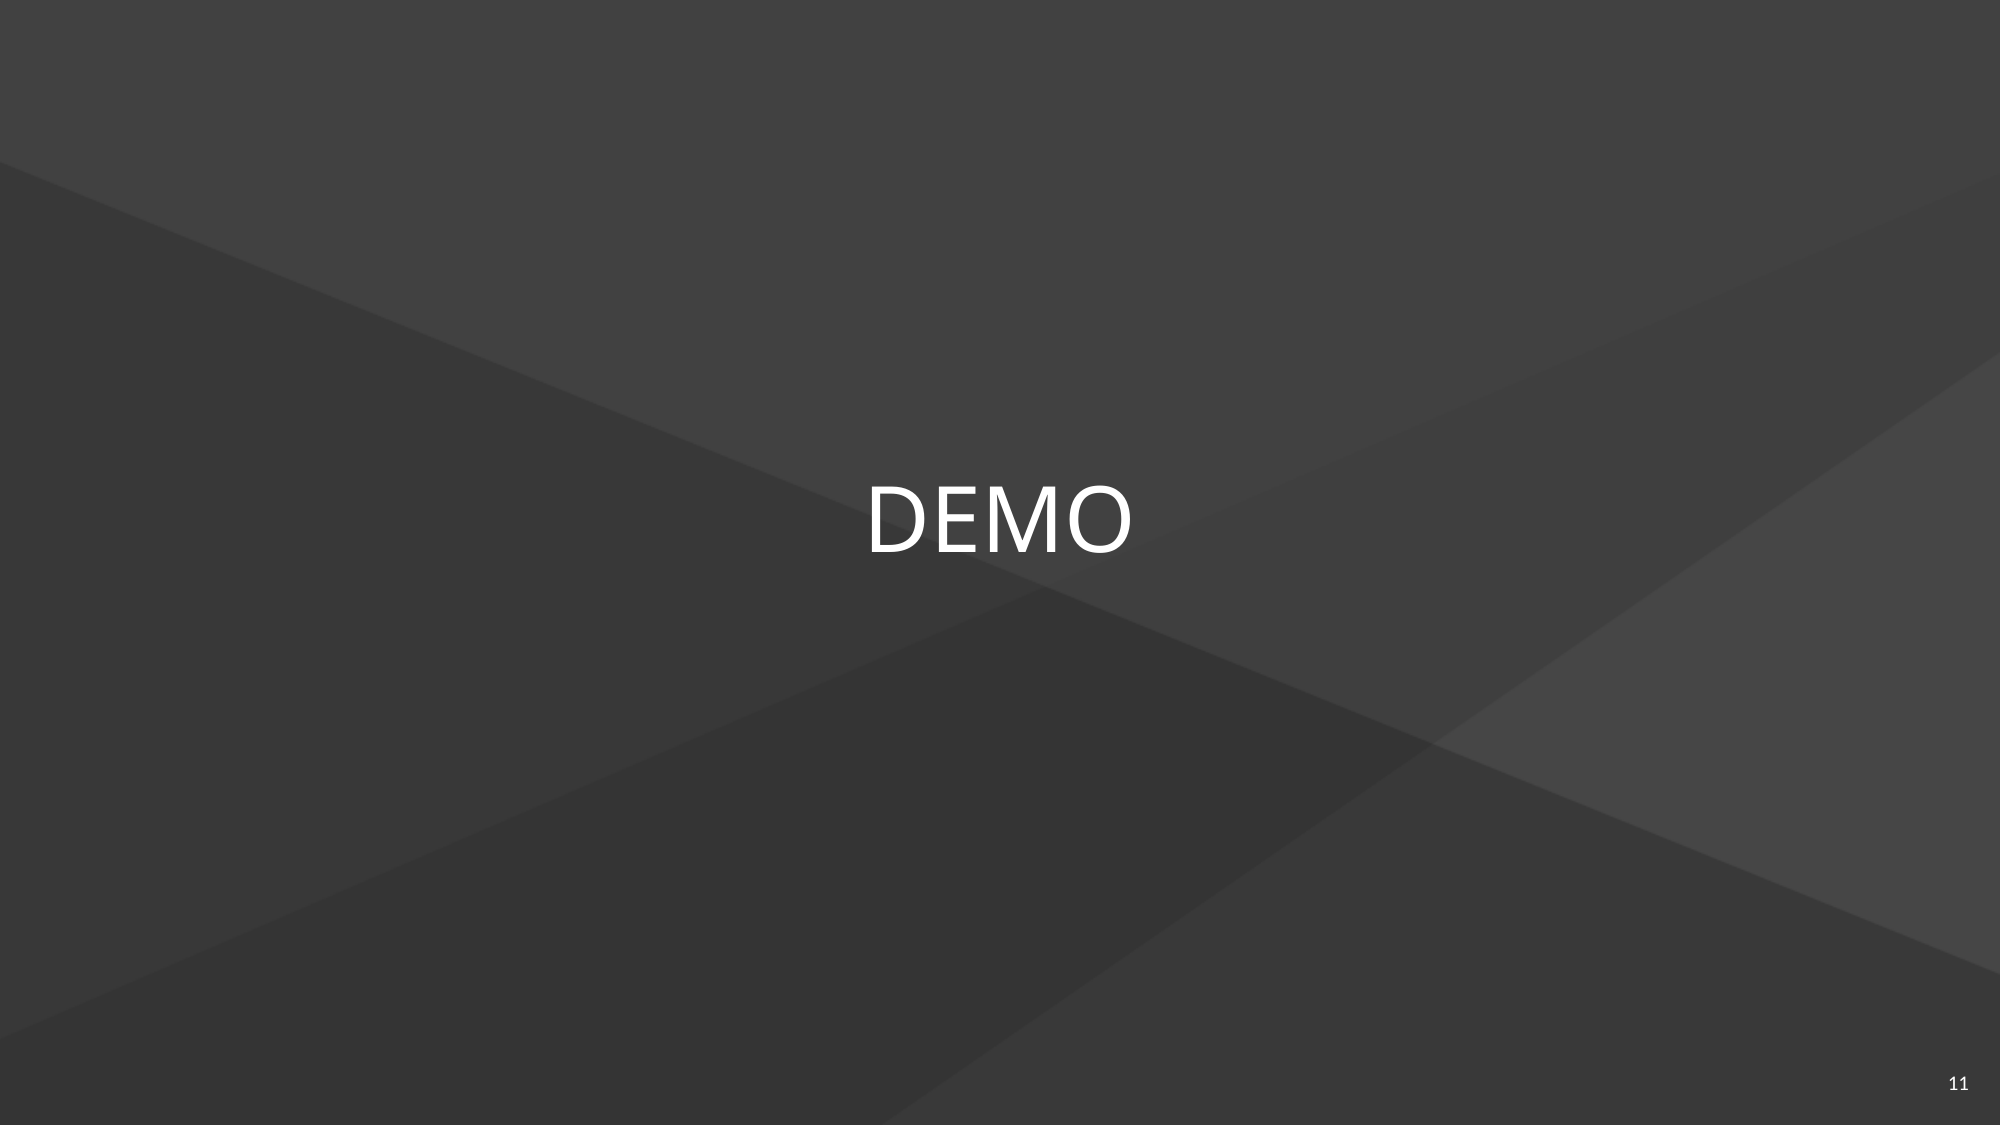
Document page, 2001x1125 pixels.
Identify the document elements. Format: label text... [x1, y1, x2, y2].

text_box DEMO [298, 479, 1702, 777]
picture [0, 0, 2000, 1125]
